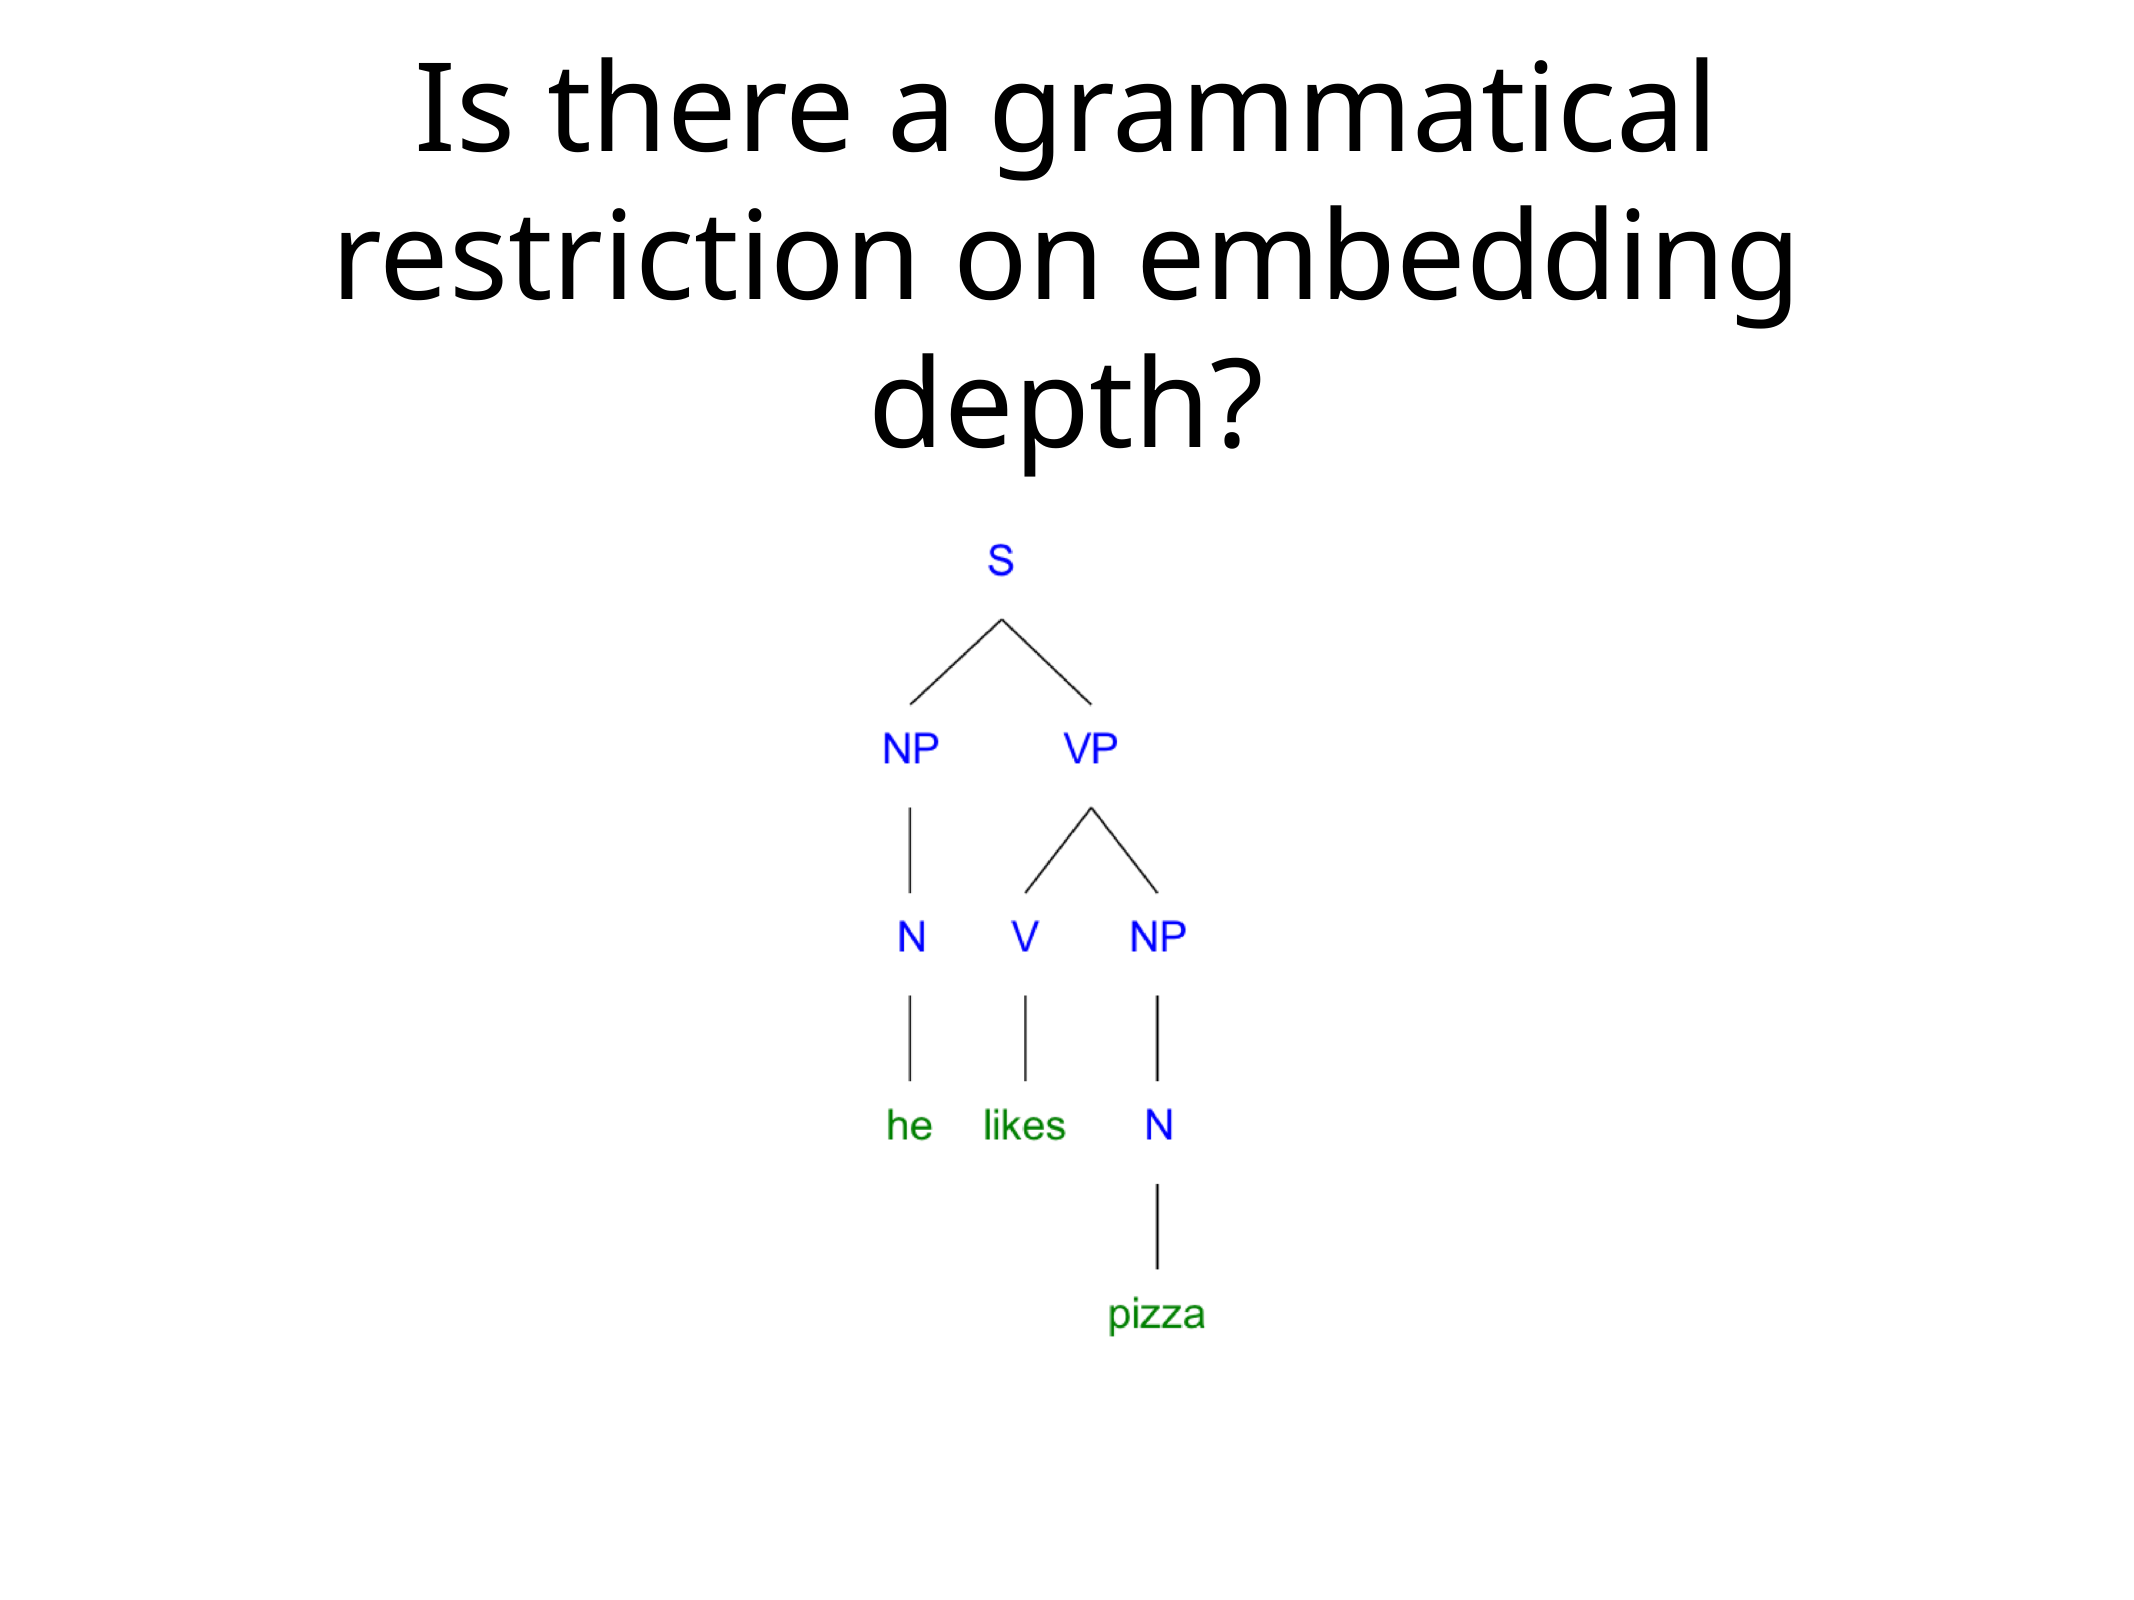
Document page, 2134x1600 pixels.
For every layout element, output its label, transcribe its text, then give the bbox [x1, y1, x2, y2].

picture [865, 495, 1268, 1393]
title Is there a grammatical restriction on embedding depth? [155, 72, 1978, 428]
